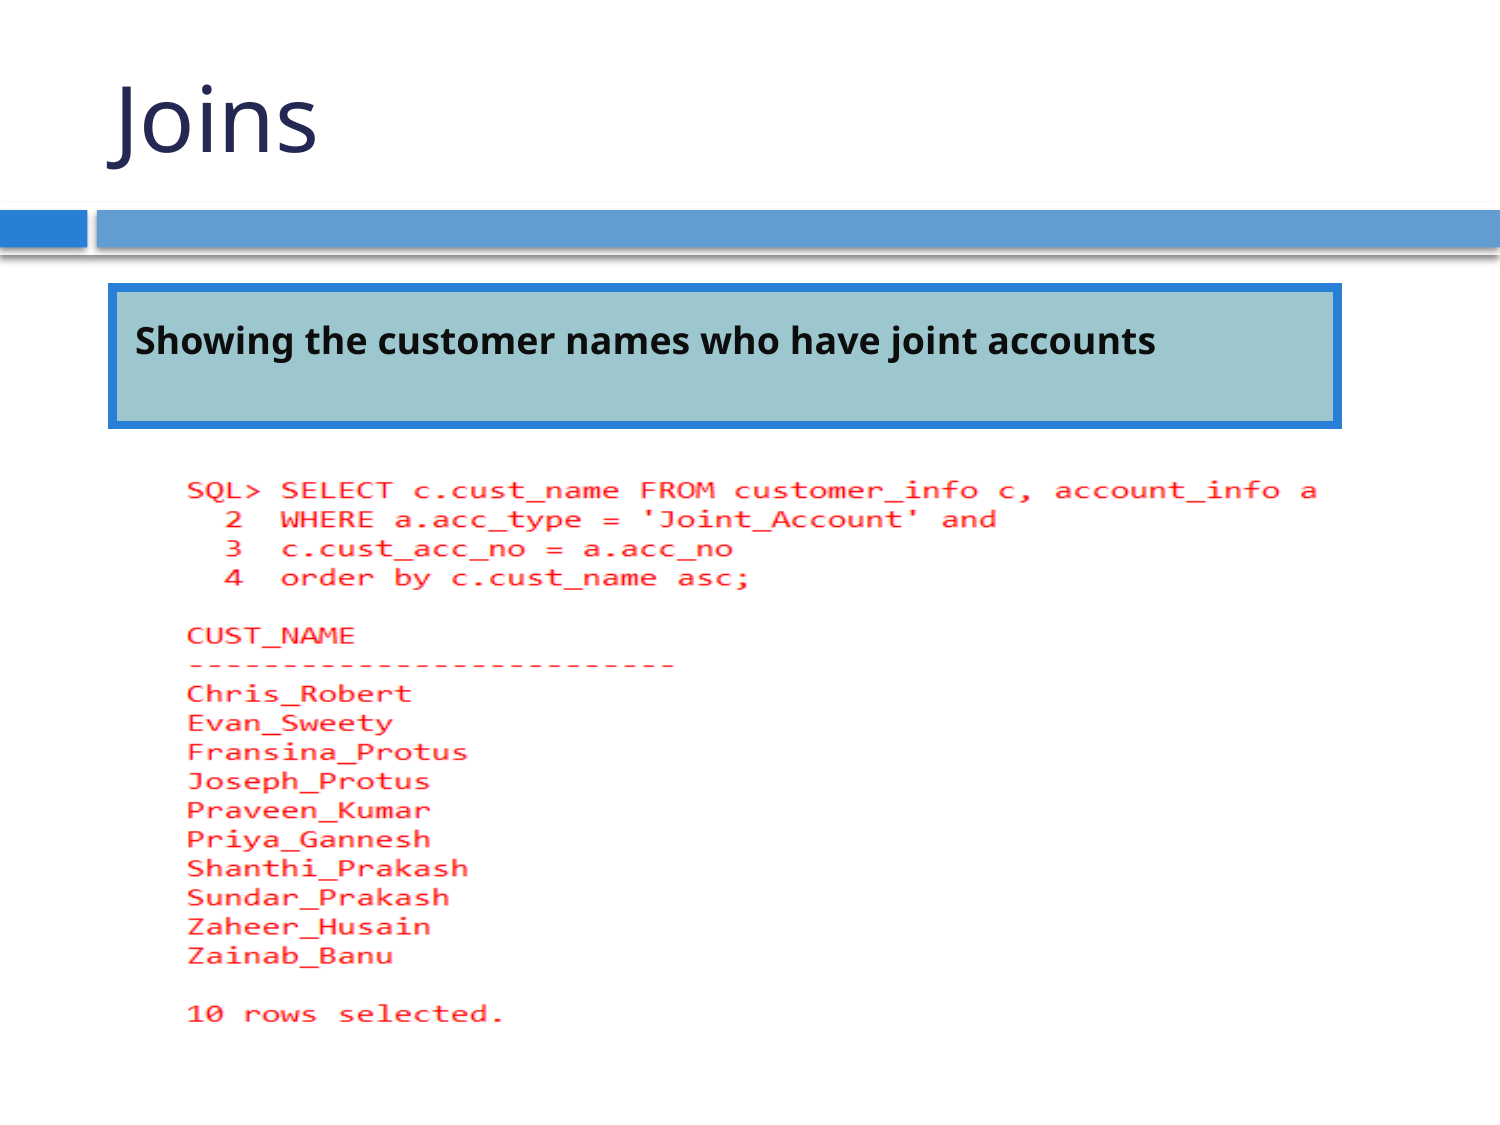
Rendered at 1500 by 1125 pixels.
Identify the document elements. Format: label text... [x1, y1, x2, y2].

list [187, 462, 1345, 1038]
title Joins [99, 44, 1425, 188]
list Showing the customer names who have joint accounts [108, 283, 1342, 429]
